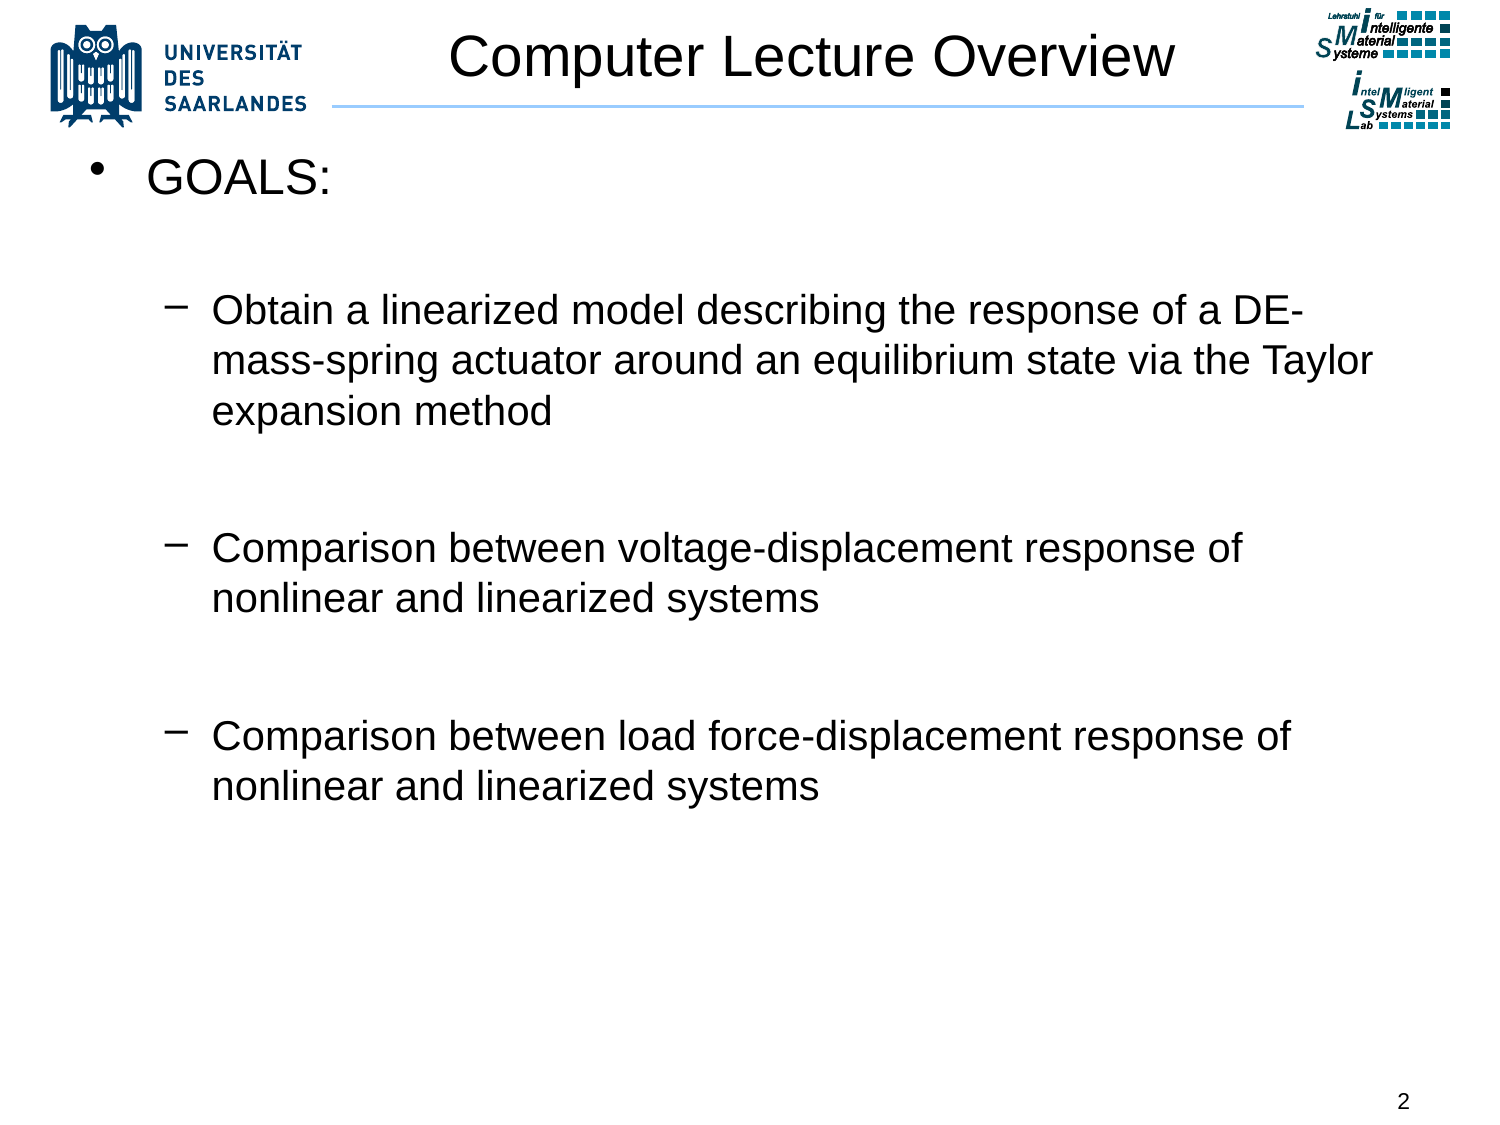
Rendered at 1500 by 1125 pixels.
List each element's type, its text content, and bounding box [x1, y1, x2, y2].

list GOALS: Obtain a linearized model describing the response of a DE-mass-spring actuator around an equilibrium state via the Taylor expansion method Comparison between voltage-displacement response of nonlinear and linearized systems Comparison between load force-displacement response of nonlinear and linearized systems [75, 137, 1425, 971]
title Computer Lecture Overview [350, 0, 1275, 107]
slide_number 2 [1074, 1079, 1425, 1125]
